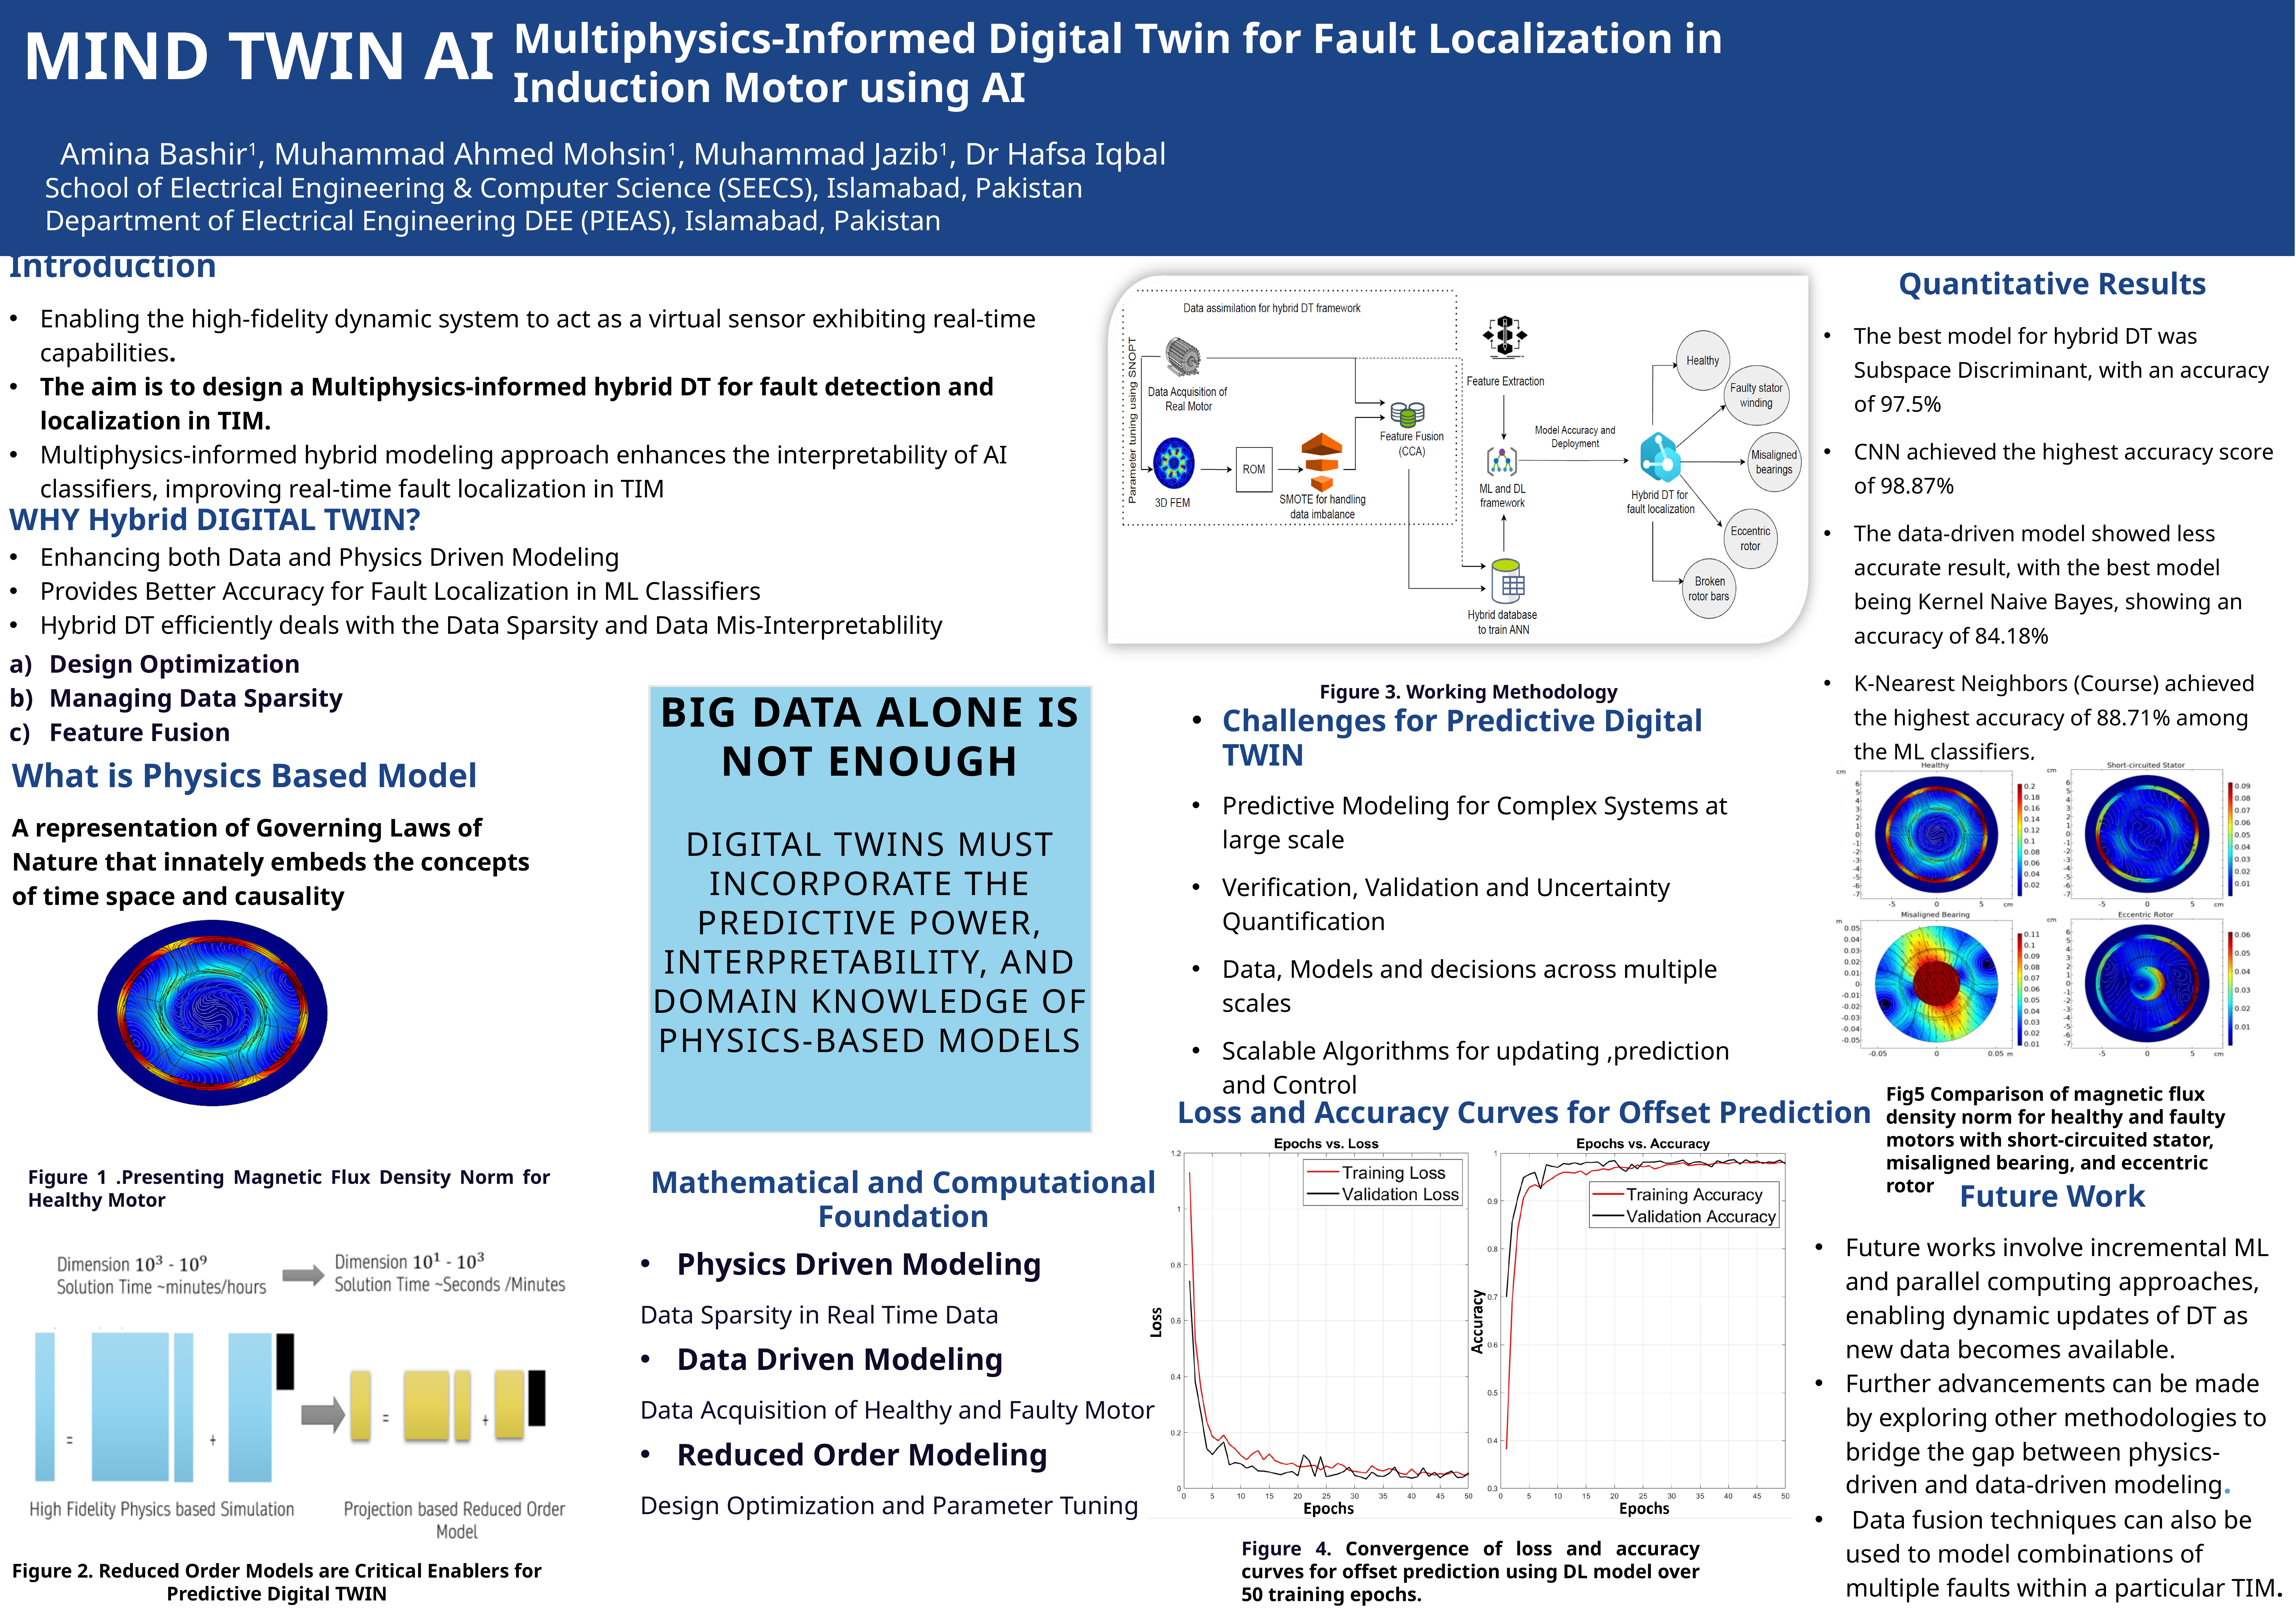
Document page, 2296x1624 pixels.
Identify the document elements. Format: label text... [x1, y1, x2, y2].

text_box Amina Bashir1, Muhammad Ahmed Mohsin1, Muhammad Jazib1, Dr Hafsa Iqbal School of Electrical Engineering & Computer Science (SEECS), Islamabad, Pakistan Department of Electrical Engineering DEE (PIEAS), Islamabad, Pakistan [40, 112, 1279, 241]
table_cell Design Optimization Managing Data Sparsity Feature Fusion [5, 644, 1107, 904]
text_box MIND TWIN AI [17, 9, 508, 97]
text_box Figure 1 .Presenting Magnetic Flux Density Norm for Healthy Motor [23, 1162, 556, 1213]
picture [1092, 255, 1824, 663]
text_box Figure 2. Reduced Order Models are Critical Enablers for Predictive Digital TWIN [0, 1556, 556, 1607]
table_header Introduction Enabling the high-fidelity dynamic system to act as a virtual sensor exhibiting real-time capabilities. The aim is to design a Multiphysics-informed hybrid DT for fault detection and localization in TIM. Multiphysics-informed hybrid modeling approach enhances the interpretability of AI classifiers, improving real-time fault localization in TIM WHY Hybrid DIGITAL TWIN? Enhancing both Data and Physics Driven Modeling Provides Better Accuracy for Fault Localization in ML Classifiers Hybrid DT efficiently deals with the Data Sparsity and Data Mis-Interpretablility [5, 256, 1092, 644]
text_box Quantitative Results The best model for hybrid DT was Subspace Discriminant, with an accuracy of 97.5% CNN achieved the highest accuracy score of 98.87% The data-driven model showed less accurate result, with the best model being Kernel Naive Bayes, showing an accuracy of 84.18% K-Nearest Neighbors (Course) achieved the highest accuracy of 88.71% among the ML classifiers, [1819, 264, 2287, 814]
text_box Loss and Accuracy Curves for Offset Prediction [1172, 1093, 1881, 1132]
text_box Mathematical and Computational Foundation Physics Driven Modeling Data Sparsity in Real Time Data Data Driven Modeling Data Acquisition of Healthy and Faulty Motor Reduced Order Modeling Design Optimization and Parameter Tuning [635, 1162, 1172, 1569]
text_box BIG DATA ALONE IS NOT ENOUGH Digital Twins must incorporate the predictive power, interpretability, and domain knowledge of physics-based models [649, 686, 1092, 1132]
text_box Challenges for Predictive Digital TWIN Predictive Modeling for Complex Systems at large scale Verification, Validation and Uncertainty Quantification Data, Models and decisions across multiple scales Scalable Algorithms for updating ,prediction and Control [1187, 701, 1761, 1101]
text_box Figure 4. Convergence of loss and accuracy curves for offset prediction using DL model over 50 training epochs. [1236, 1534, 1705, 1607]
picture [1828, 760, 2256, 1062]
text_box Figure 3. Working Methodology [1315, 677, 1701, 701]
picture [1148, 1138, 1793, 1519]
text_box Multiphysics-Informed Digital Twin for Fault Localization in Induction Motor using AI [508, 7, 1836, 115]
picture [13, 1235, 577, 1545]
picture [84, 917, 344, 1110]
text_box What is Physics Based Model A representation of Governing Laws of Nature that innately embeds the concepts of time space and causality [7, 757, 544, 960]
text_box Fig5 Comparison of magnetic flux density norm for healthy and faulty motors with short-circuited stator, misaligned bearing, and eccentric rotor [1881, 1079, 2256, 1199]
text_box [0, 0, 2295, 256]
text_box Future Work Future works involve incremental ML and parallel computing approaches, enabling dynamic updates of DT as new data becomes available. Further advancements can be made by exploring other methodologies to bridge the gap between physics-driven and data-driven modeling. Data fusion techniques can also be used to model combinations of multiple faults within a particular TIM. [1810, 1177, 2296, 1624]
